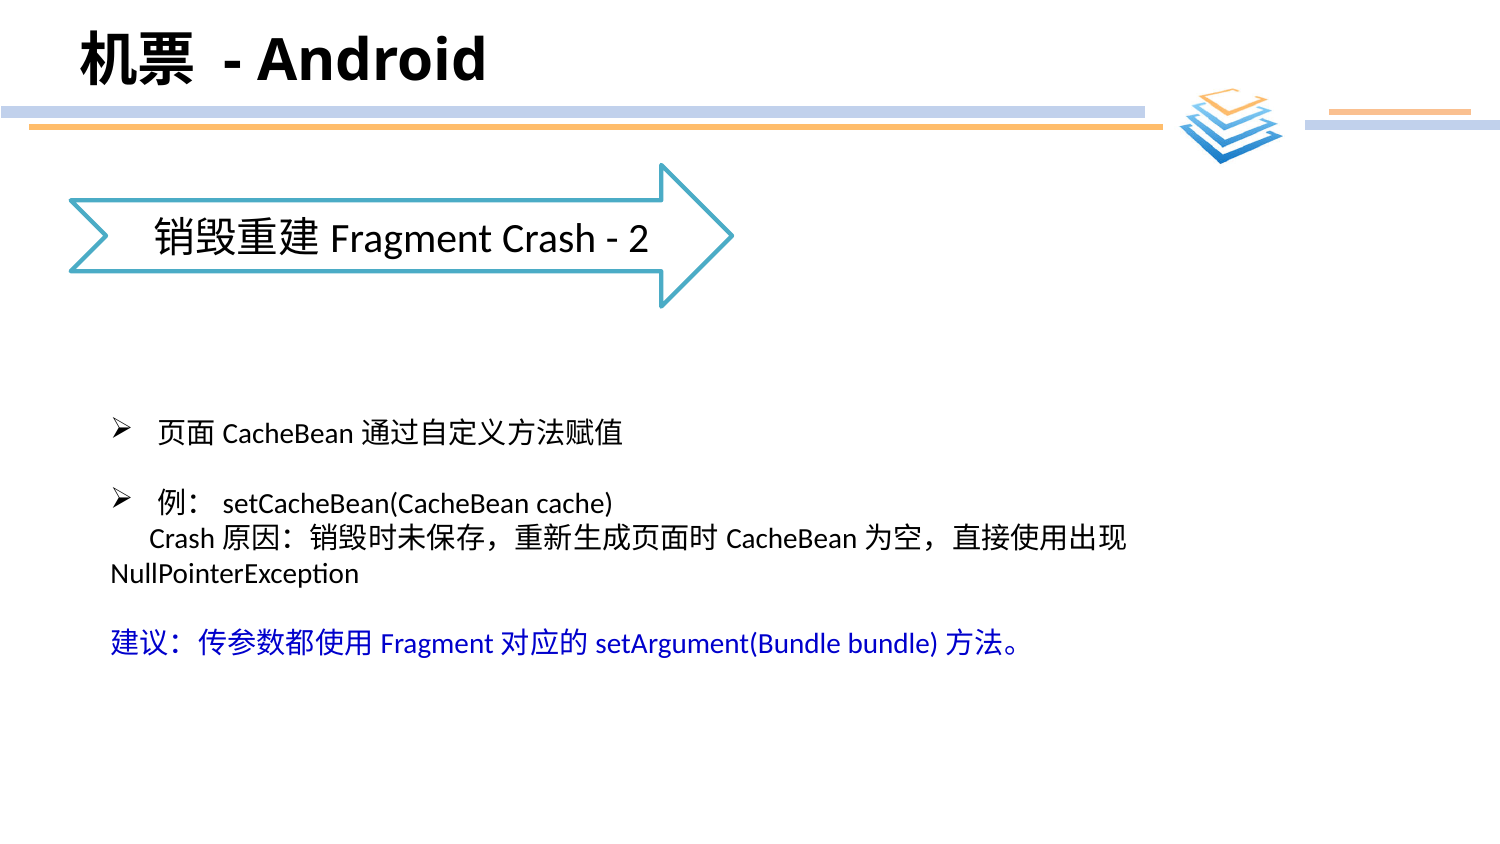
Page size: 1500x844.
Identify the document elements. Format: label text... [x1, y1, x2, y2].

picture [1163, 76, 1294, 174]
title 机票 - Android [64, 14, 573, 109]
text_box 销毁重建Fragment Crash - 2 [68, 162, 735, 309]
text_box 页面CacheBean通过自定义方法赋值 例：setCacheBean(CacheBean cache) Crash原因：销毁时未保存，重新生成页面时CacheBean为空，直接使用出现 NullPointerException 建议：传参数都使用Fragment对应的setArgument(Bundle bundle)方法。 [95, 406, 1419, 667]
text_box [70, 381, 1394, 564]
